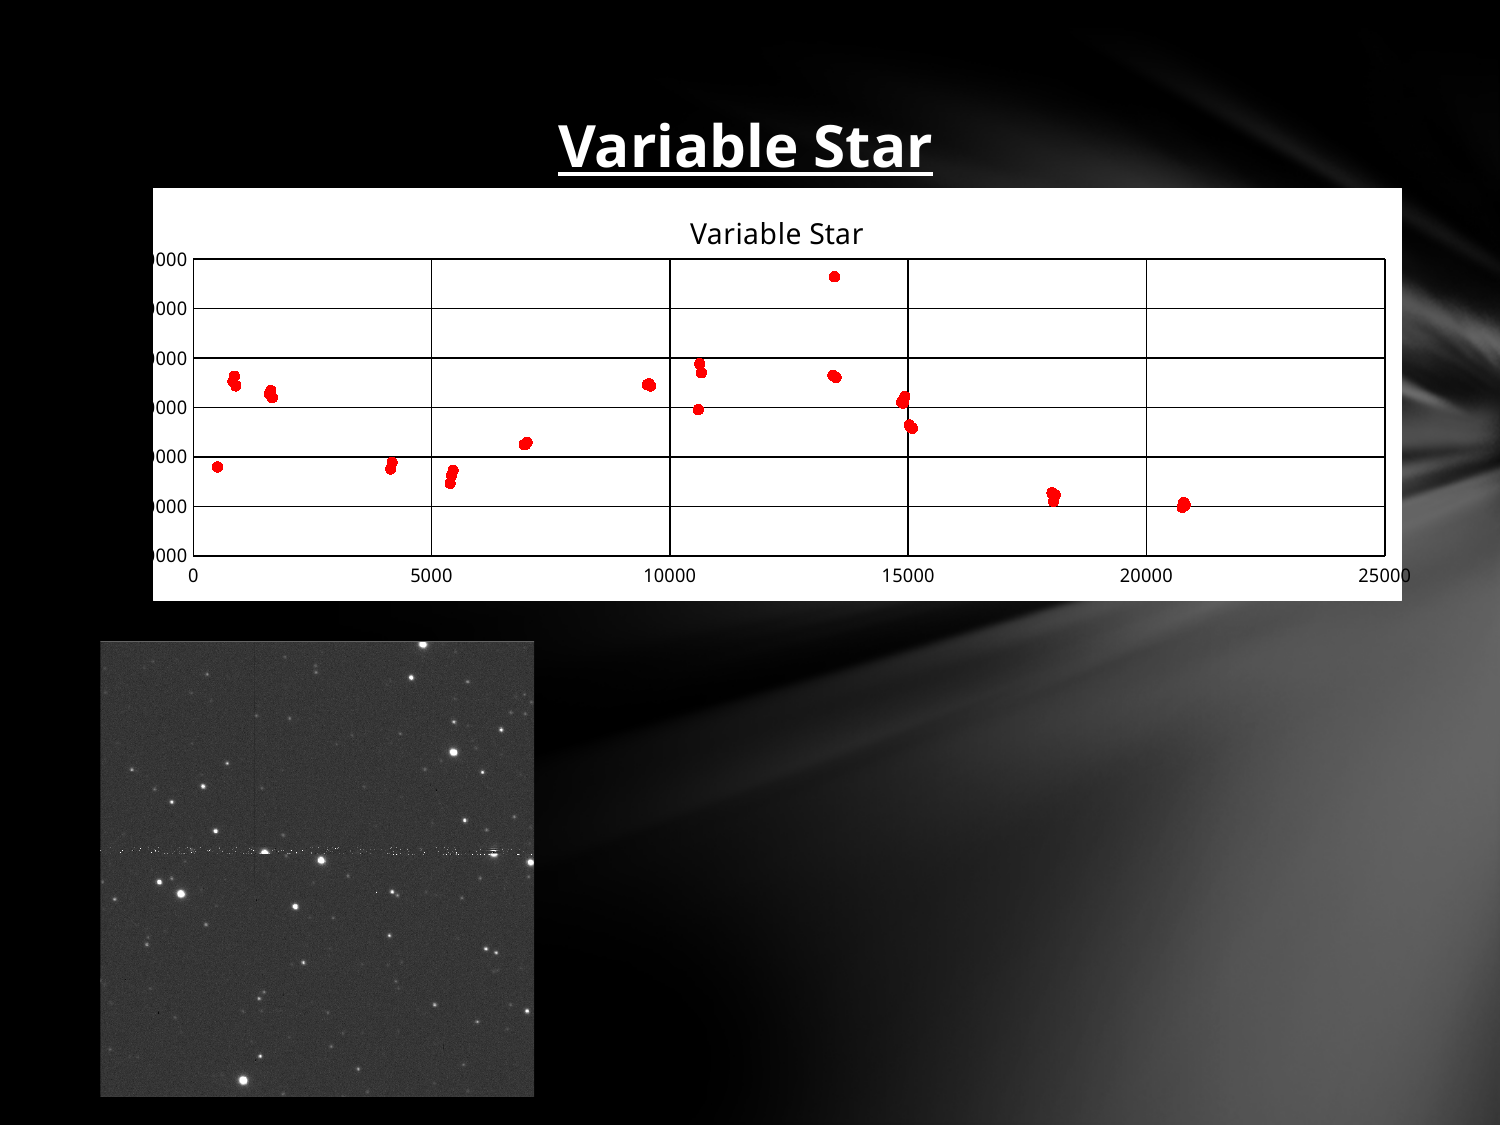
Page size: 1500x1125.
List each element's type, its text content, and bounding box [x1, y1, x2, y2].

text_box Variable Star [0, 101, 1496, 187]
chart [123, 187, 1412, 602]
picture [100, 640, 535, 1097]
